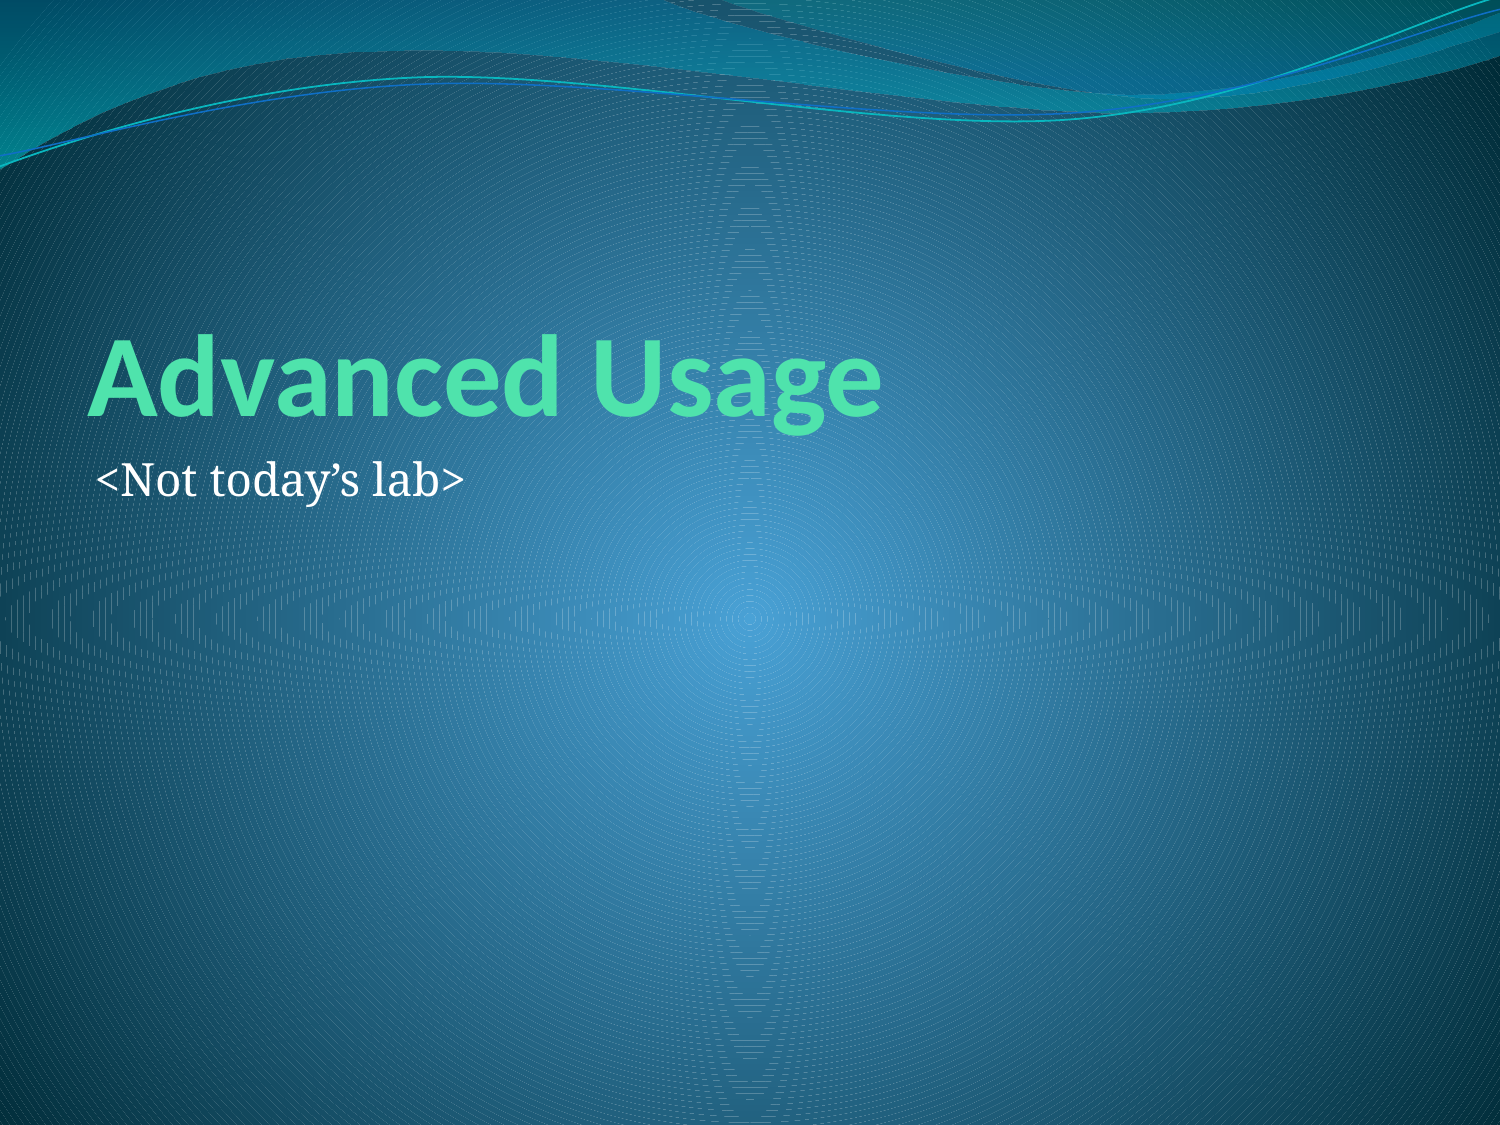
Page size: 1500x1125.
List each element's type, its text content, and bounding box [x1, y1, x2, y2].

list <Not today’s lab> [86, 443, 1362, 692]
title Advanced Usage [86, 216, 1362, 440]
